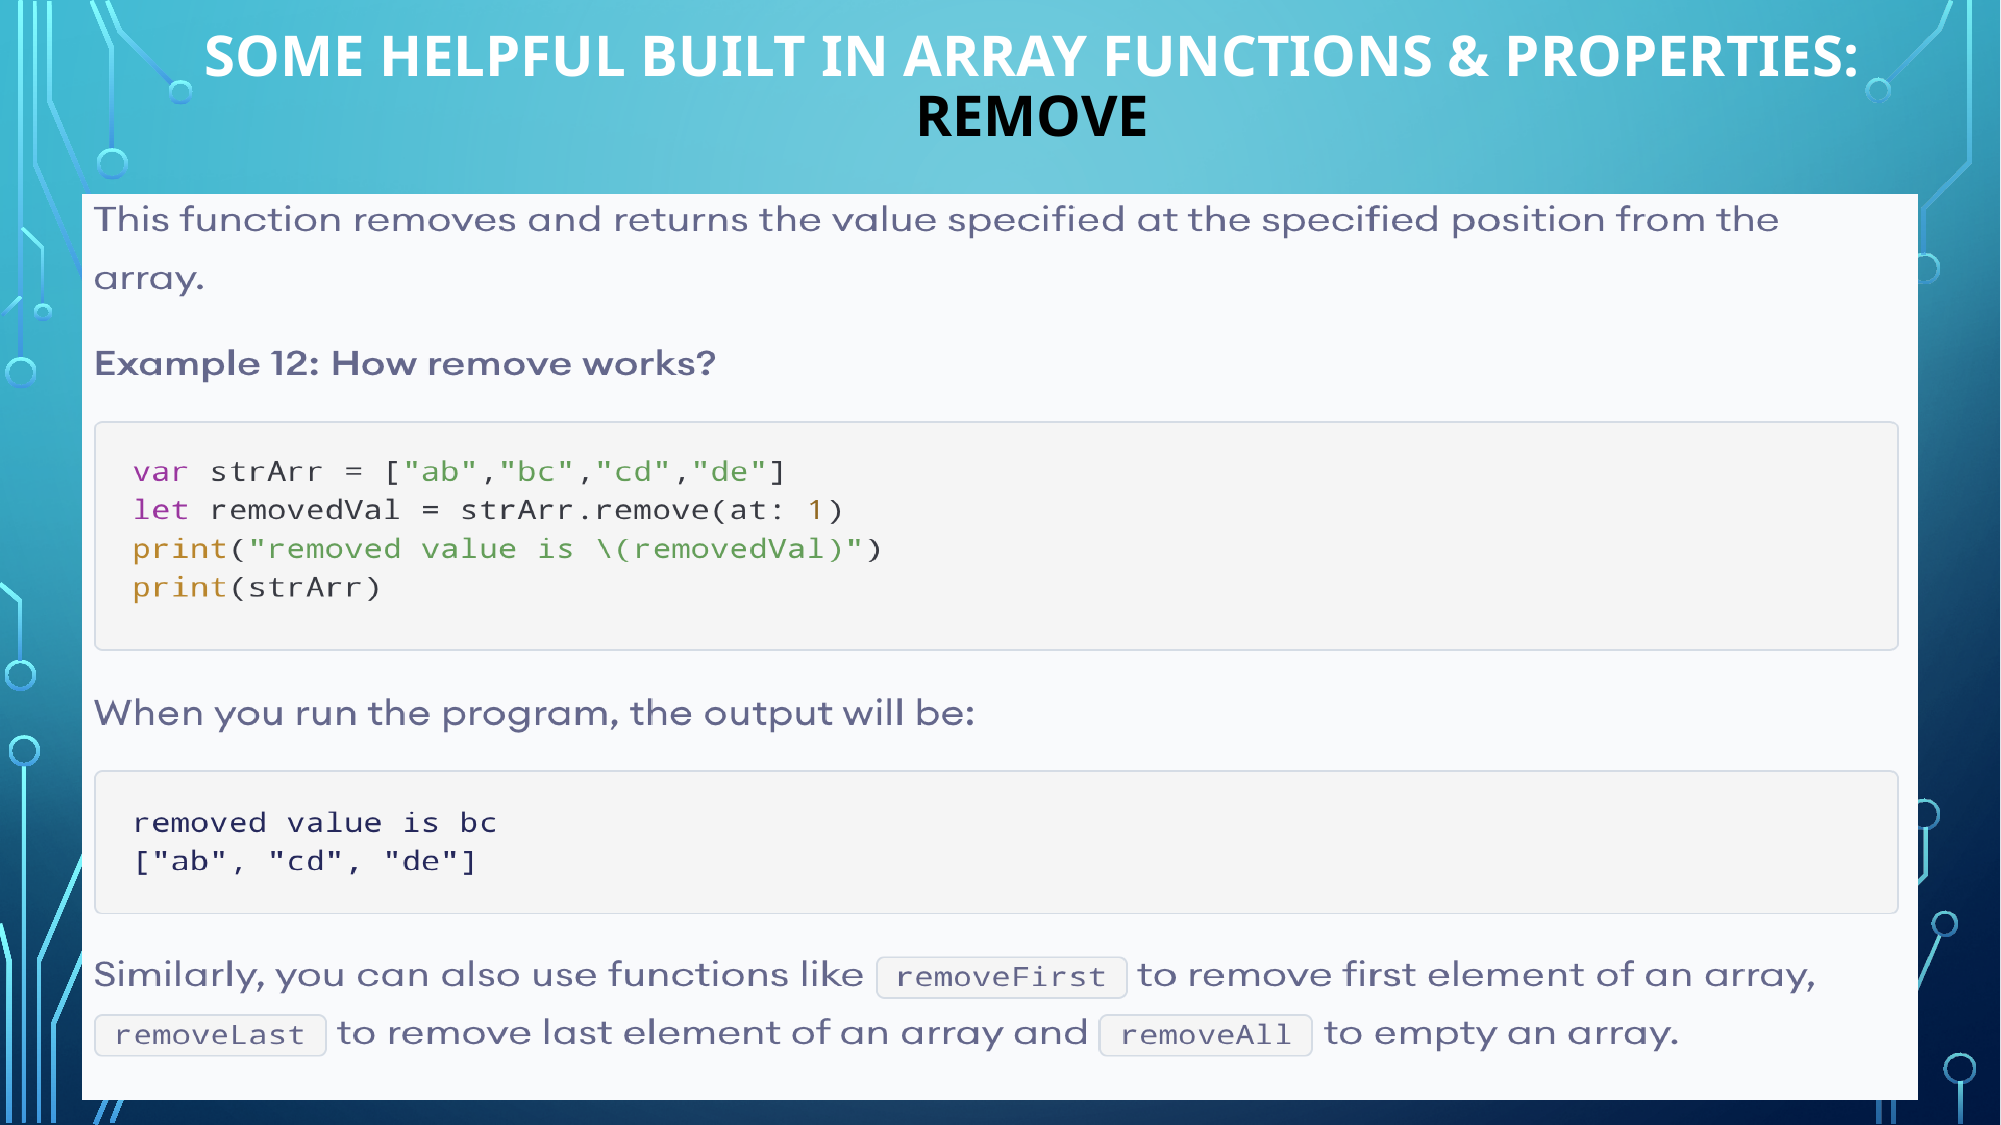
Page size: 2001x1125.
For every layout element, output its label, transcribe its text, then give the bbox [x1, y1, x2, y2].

title Some helpful built in Array functions & properties: remove [169, 0, 1895, 177]
picture [81, 194, 1918, 1101]
